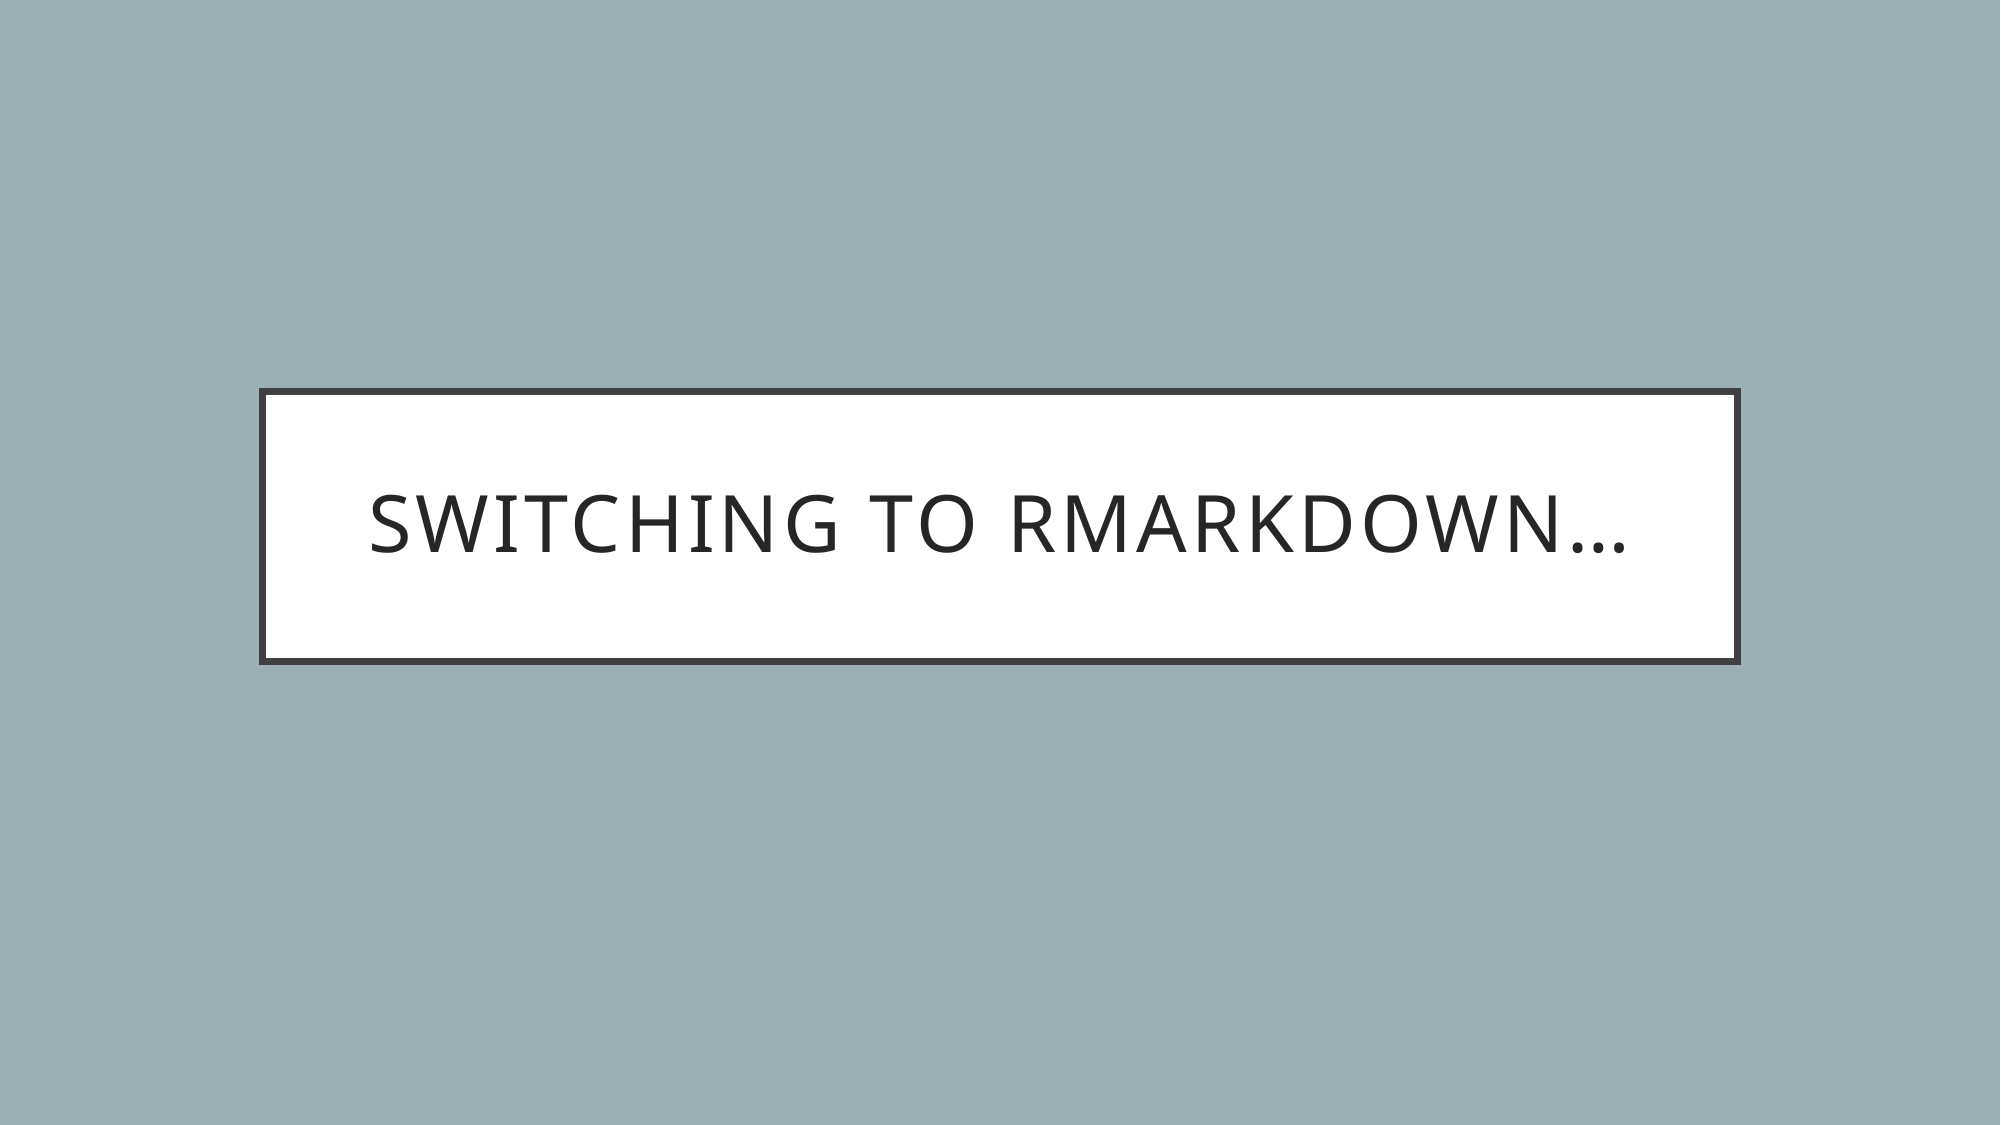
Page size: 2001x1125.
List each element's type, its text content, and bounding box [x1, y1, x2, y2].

title Switching to rmarkdown… [259, 388, 1741, 665]
